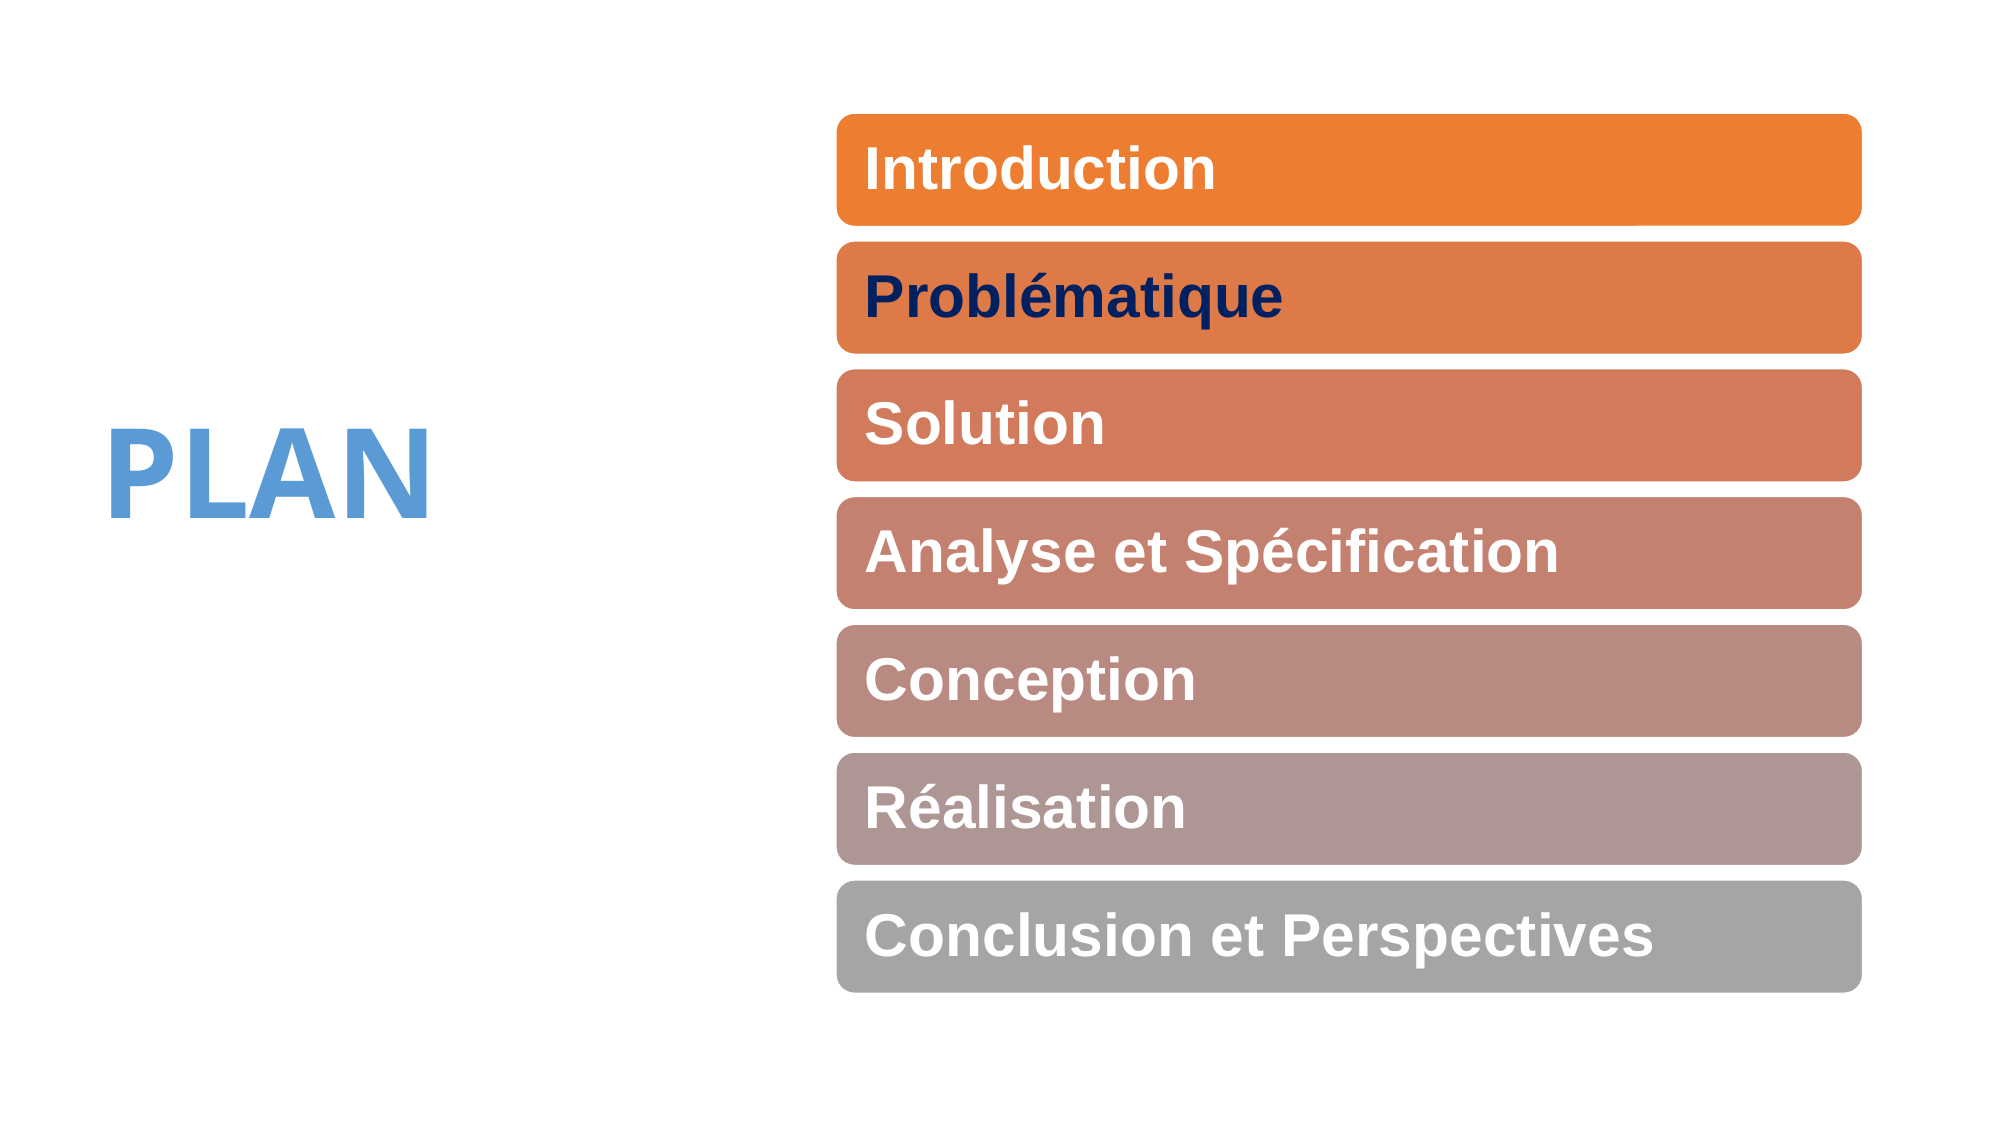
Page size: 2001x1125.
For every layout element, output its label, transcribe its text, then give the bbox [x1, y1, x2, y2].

title PLAN [86, 101, 711, 1005]
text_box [835, 101, 1864, 1005]
